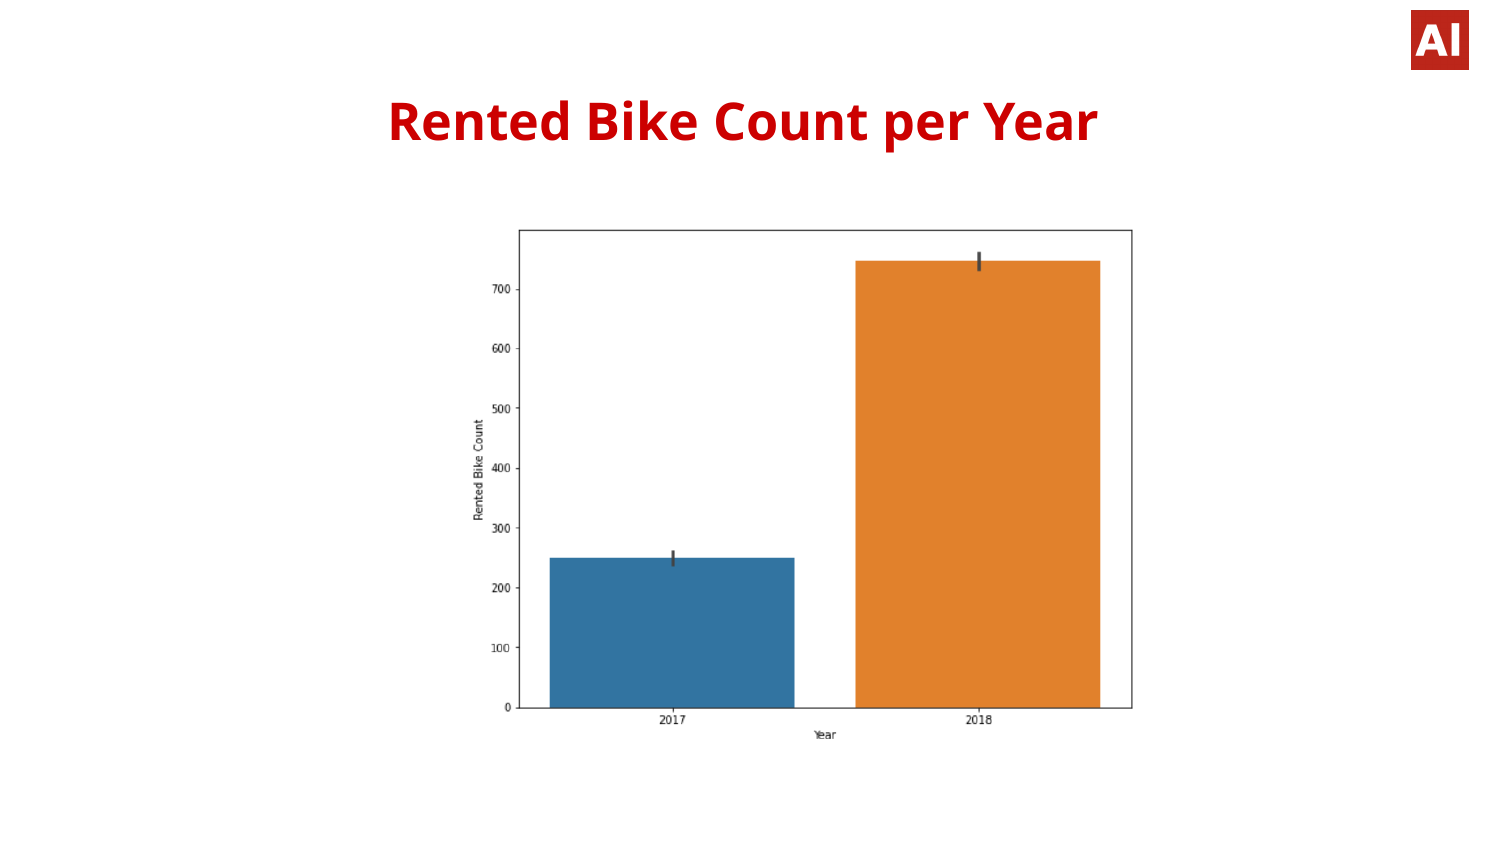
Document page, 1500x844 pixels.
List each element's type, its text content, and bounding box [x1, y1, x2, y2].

title Rented Bike Count per Year [51, 72, 1449, 201]
picture [1411, 10, 1469, 70]
picture [444, 225, 1171, 746]
